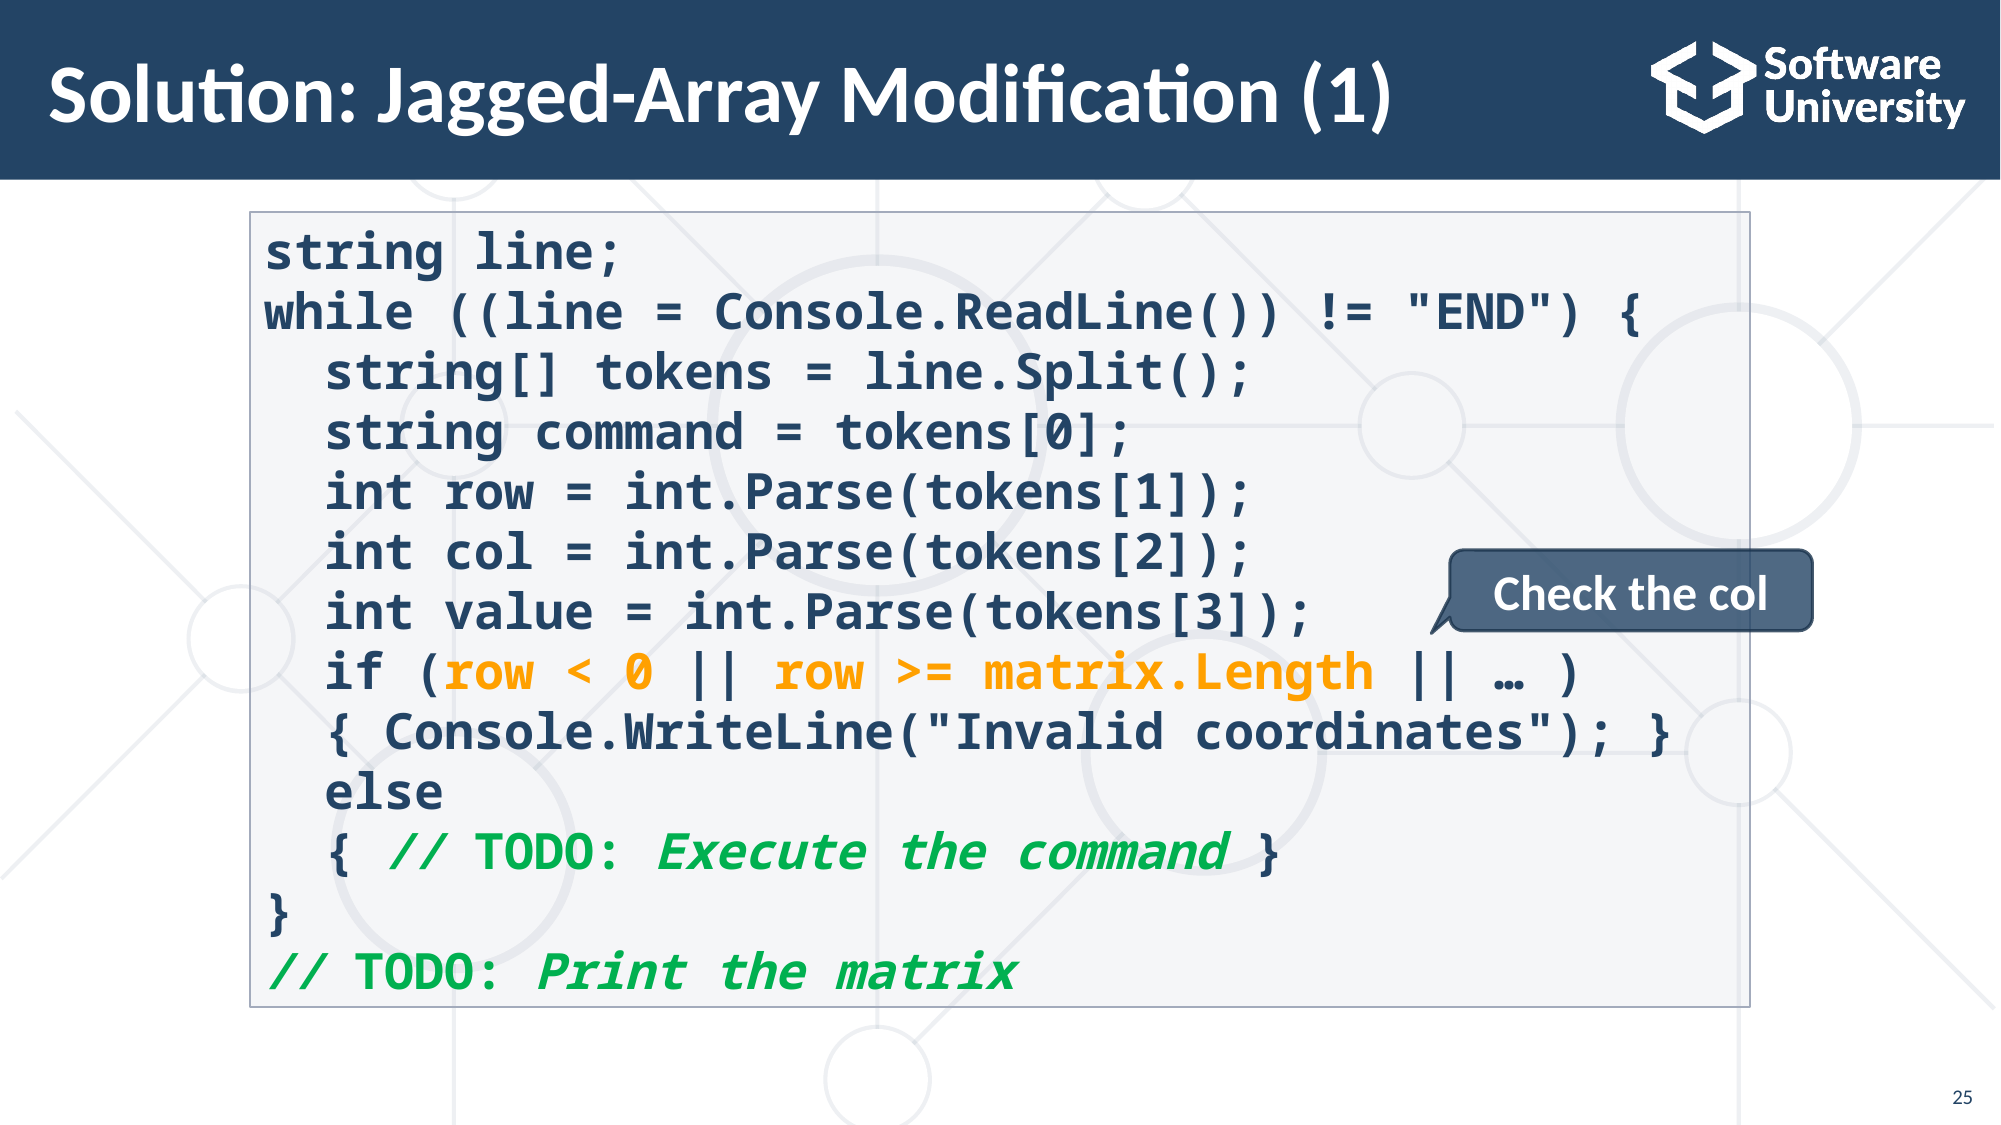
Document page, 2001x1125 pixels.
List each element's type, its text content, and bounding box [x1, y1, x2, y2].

text_box Check the col [1429, 547, 1815, 636]
picture [1651, 41, 1966, 134]
title Solution: Jagged-Array Modification (1) [31, 16, 1625, 162]
slide_number 25 [1927, 1067, 1989, 1117]
text_box string line; while ((line = Console.ReadLine()) != "END") { string[] tokens = line.Split(); string command = tokens[0]; int row = int.Parse(tokens[1]); int col = int.Parse(tokens[2]); int value = int.Parse(tokens[3]); if (row < 0 || row >= matrix.Length || … ) { Console.WriteLine("Invalid coordinates"); } else { // TODO: Execute the command } } // TODO: Print the matrix [249, 212, 1750, 1008]
